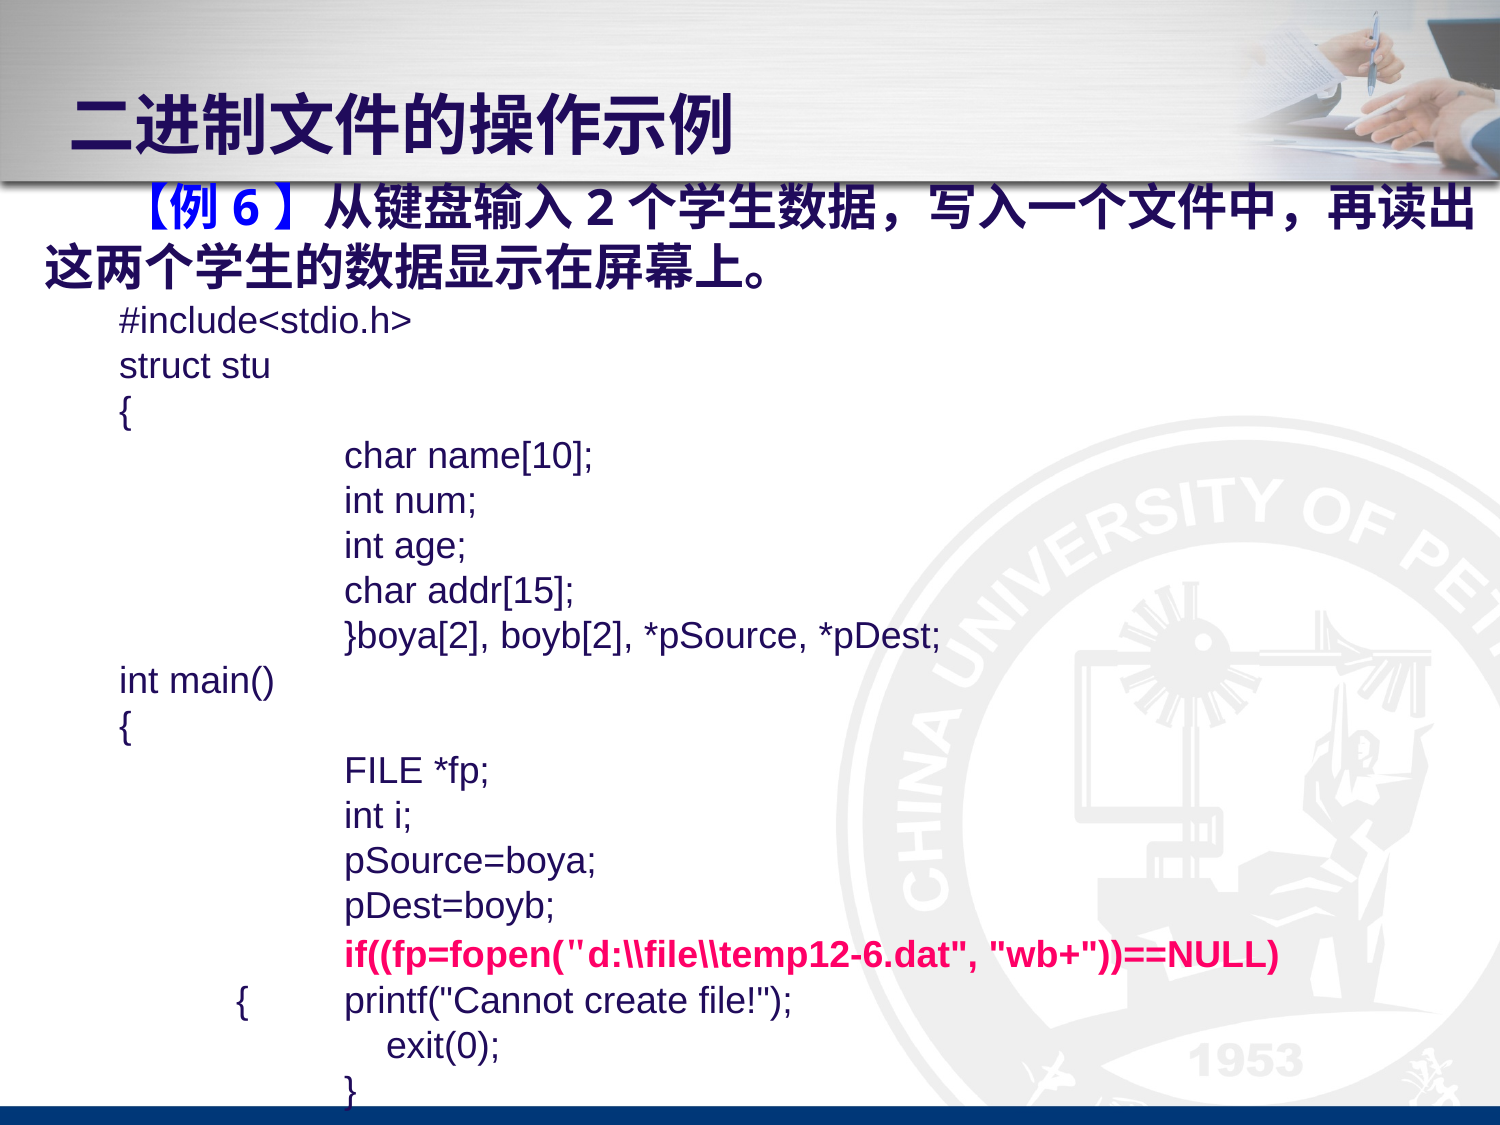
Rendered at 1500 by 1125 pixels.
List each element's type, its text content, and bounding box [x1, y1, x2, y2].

picture [0, 0, 1500, 1125]
title 二进制文件的操作示例 [53, 54, 1235, 192]
text_box 【例6】从键盘输入2个学生数据，写入一个文件中，再读出这两个学生的数据显示在屏幕上。 #include<stdio.h> struct stu { char name[10]; int num; int age; char addr[15]; }boya[2], boyb[2], *pSource, *pDest; int main() { FILE *fp; int i; pSource=boya; pDest=boyb; if((fp=fopen("d:\\file\\temp12-6.dat", "wb+"))==NULL) { printf("Cannot create file!"); exit(0); } [29, 168, 1500, 1119]
